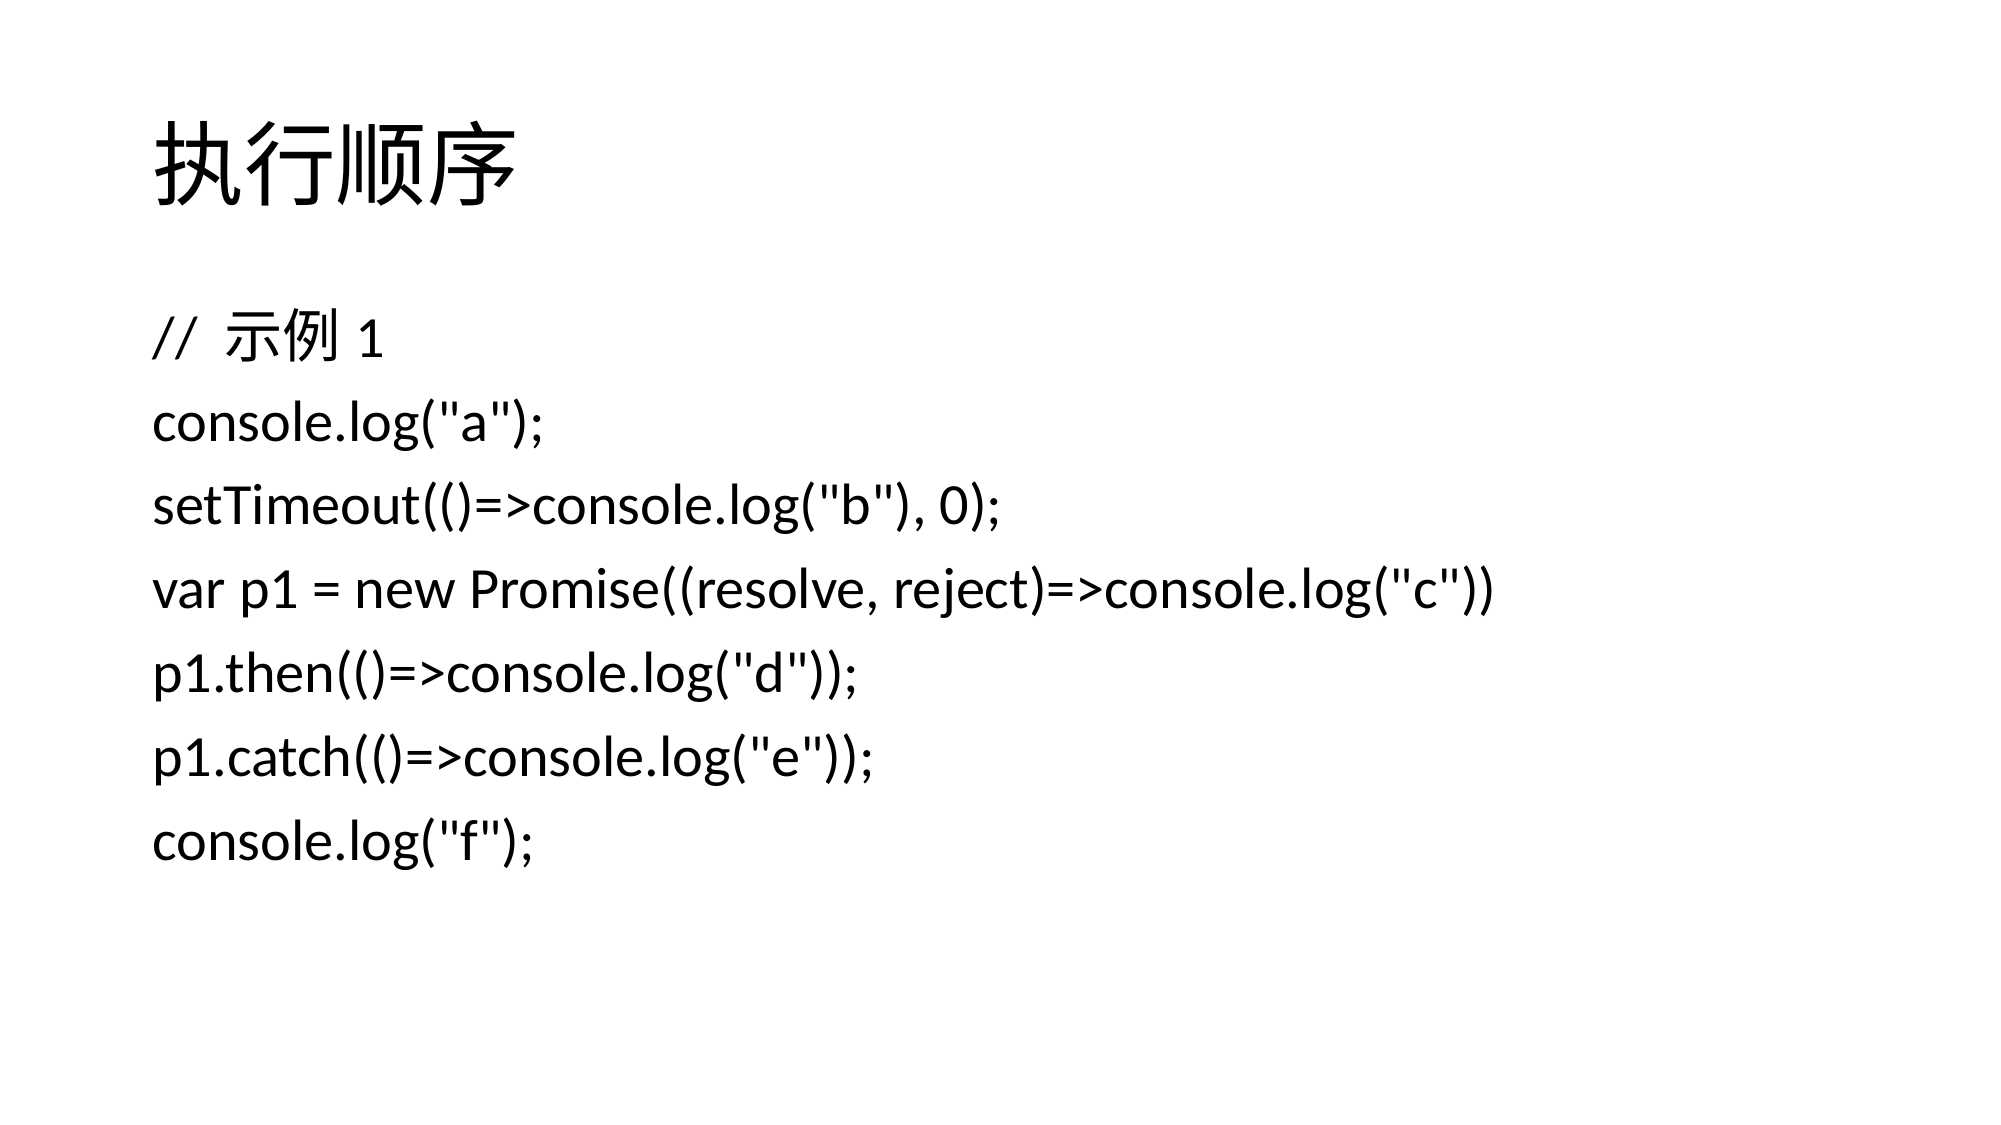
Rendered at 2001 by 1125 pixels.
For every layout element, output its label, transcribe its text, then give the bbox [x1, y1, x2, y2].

title 执行顺序 [137, 59, 1863, 278]
list // 示例1 console.log("a"); setTimeout(()=>console.log("b"), 0); var p1 = new Promise((resolve, reject)=>console.log("c")) p1.then(()=>console.log("d")); p1.catch(()=>console.log("e")); console.log("f"); [137, 299, 1863, 1014]
